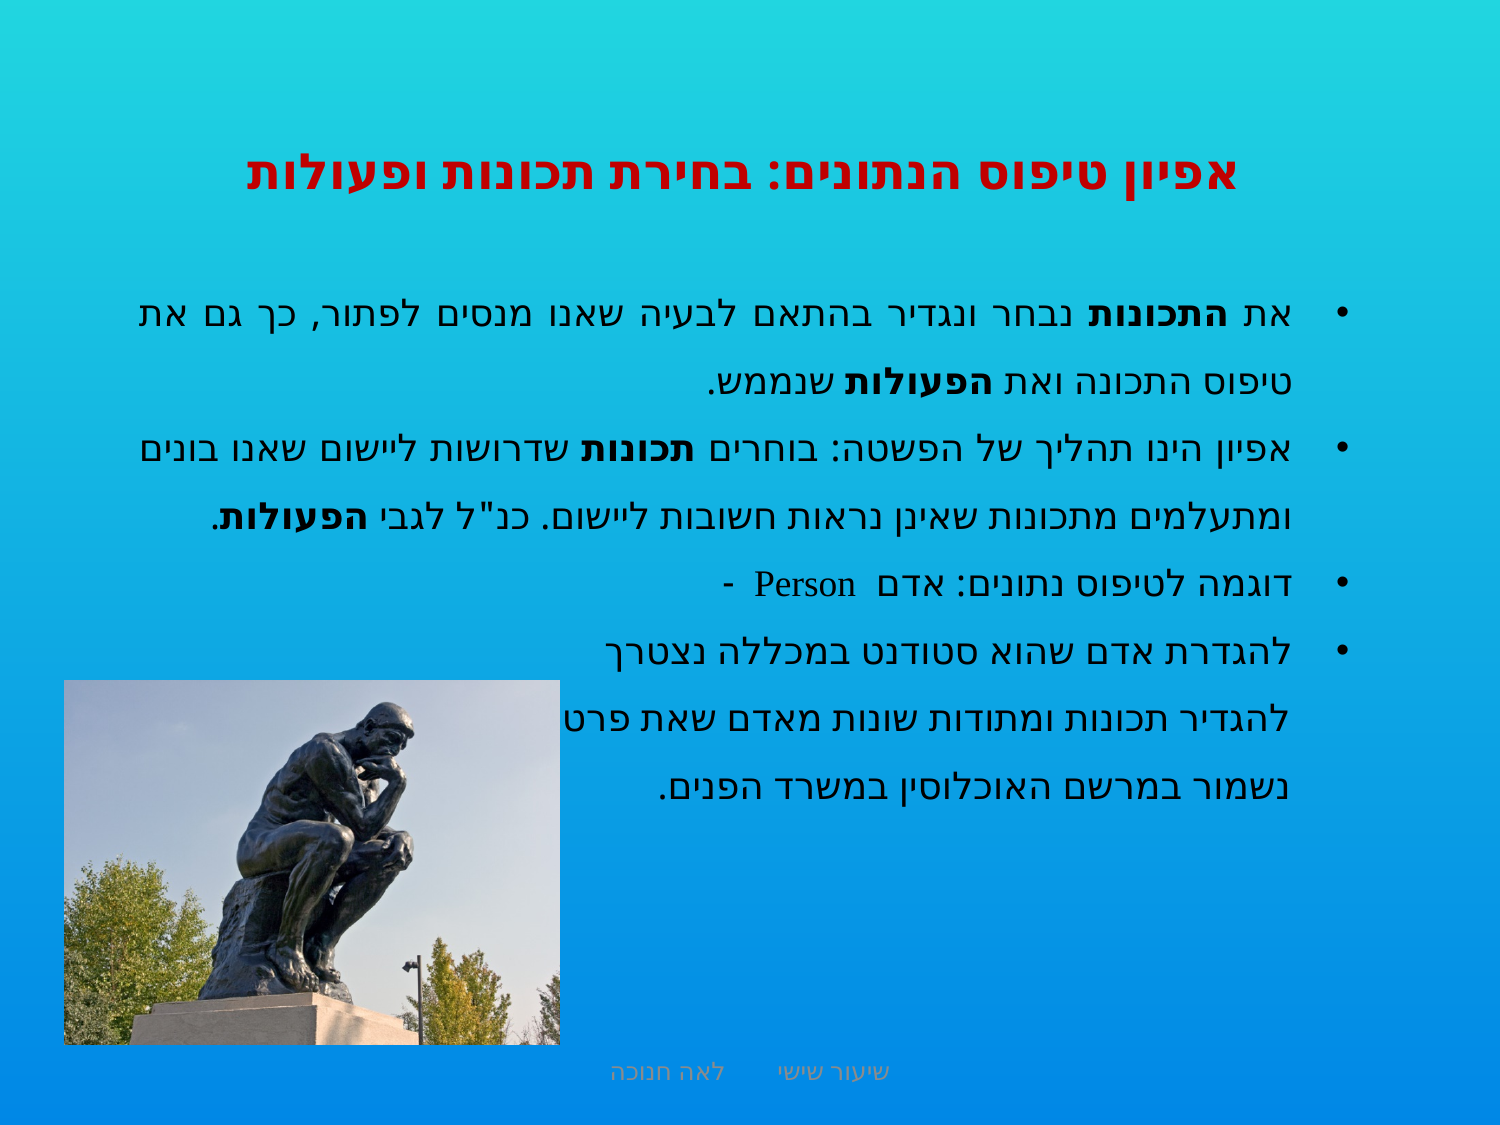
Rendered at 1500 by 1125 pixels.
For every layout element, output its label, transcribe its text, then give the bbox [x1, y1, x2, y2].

picture [64, 681, 560, 1045]
footer שיעור שישי לאה חנוכה [512, 1042, 988, 1103]
text_box אפיון טיפוס הנתונים: בחירת תכונות ופעולות את התכונות נבחר ונגדיר בהתאם לבעיה שאנו מנסים לפתור, כך גם את טיפוס התכונה ואת הפעולות שנממש. אפיון הינו תהליך של הפשטה: בוחרים תכונות שדרושות ליישום שאנו בונים ומתעלמים מתכונות שאינן נראות חשובות ליישום. כנ"ל לגבי הפעולות. דוגמה לטיפוס נתונים: אדם Person - להגדרת אדם שהוא סטודנט במכללה נצטרך להגדיר תכונות ומתודות שונות מאדם שאת פרטיו נשמור במרשם האוכלוסין במשרד הפנים. [123, 101, 1365, 815]
